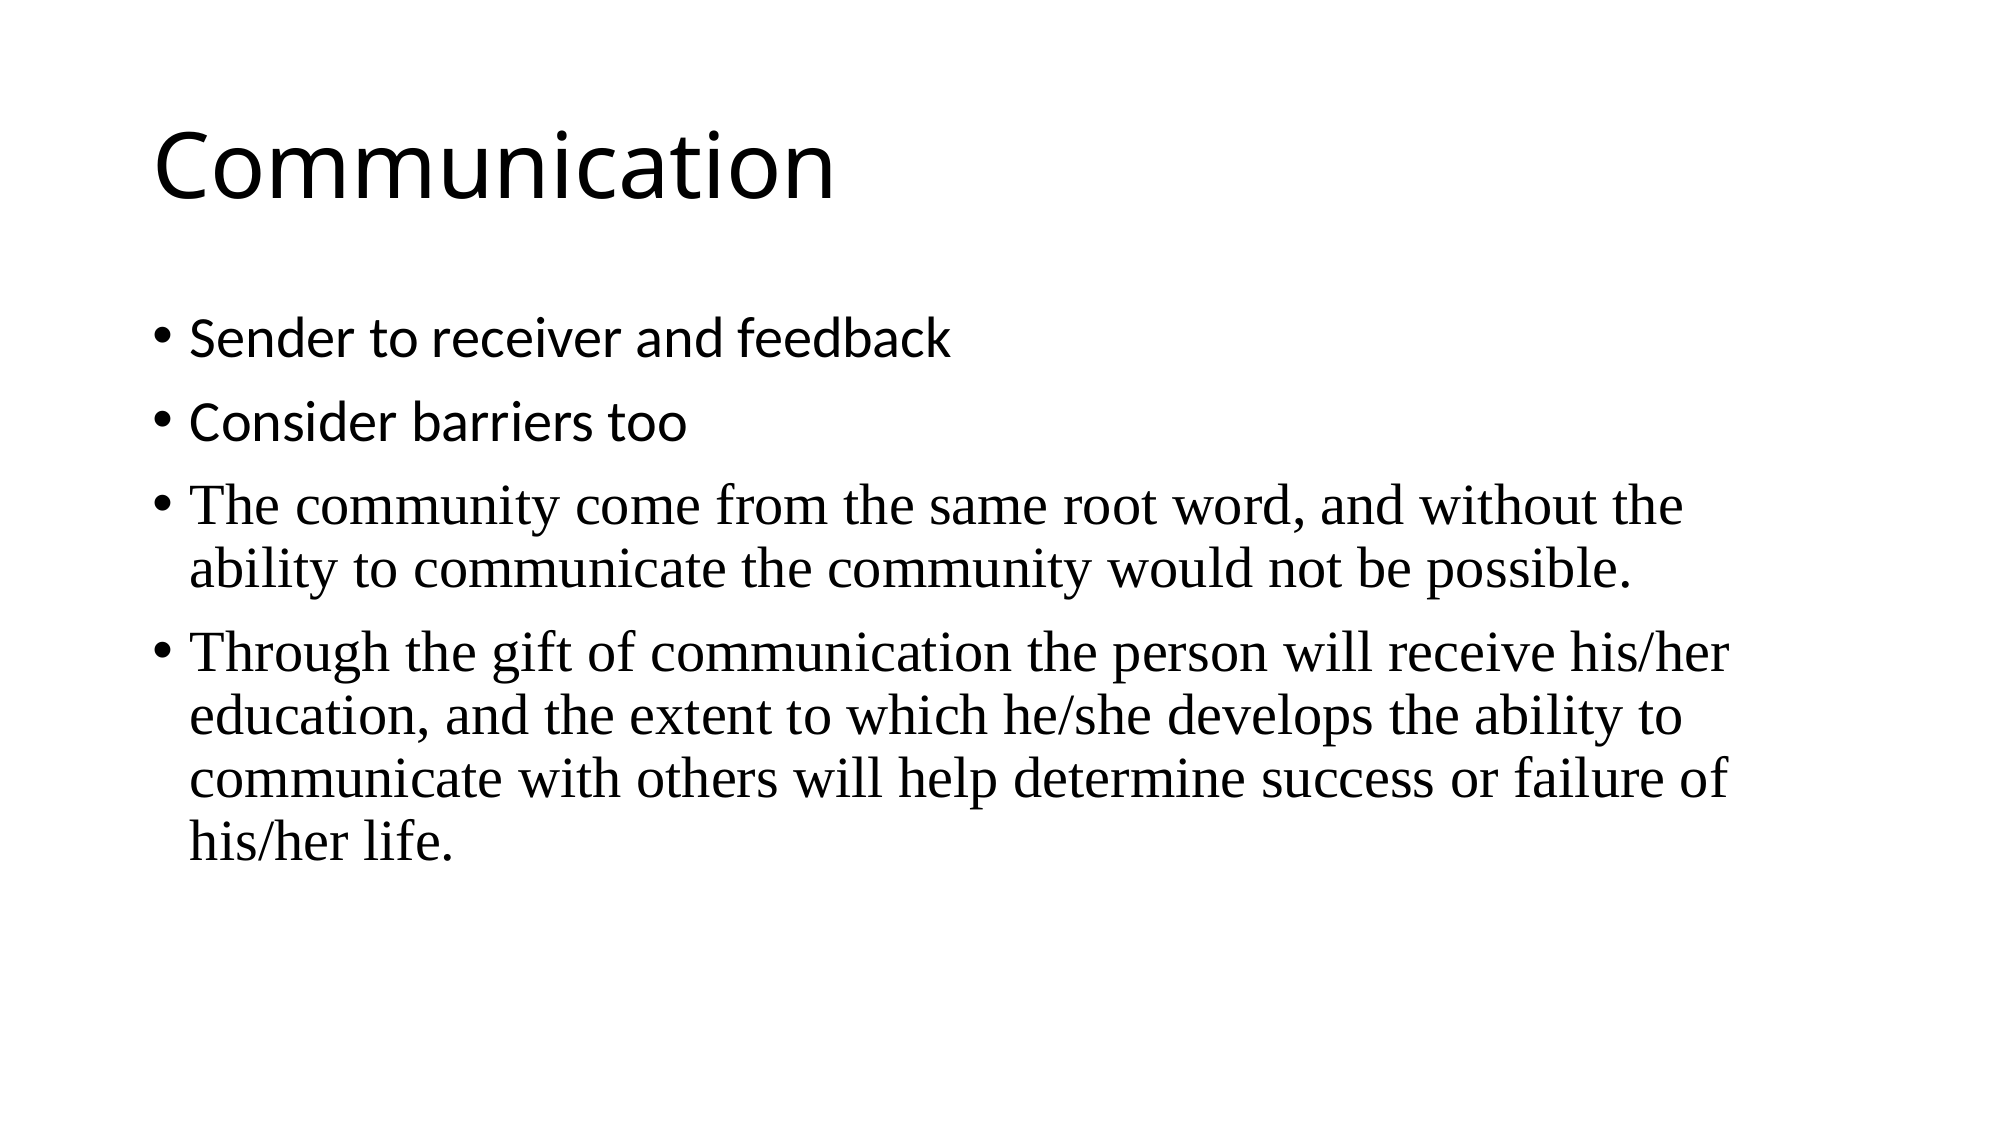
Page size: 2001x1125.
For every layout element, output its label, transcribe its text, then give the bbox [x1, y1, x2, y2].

list Sender to receiver and feedback Consider barriers too The community come from the same root word, and without the ability to communicate the community would not be possible. Through the gift of communication the person will receive his/her education, and the extent to which he/she develops the ability to communicate with others will help determine success or failure of his/her life. [137, 299, 1863, 1014]
title Communication [137, 59, 1863, 278]
